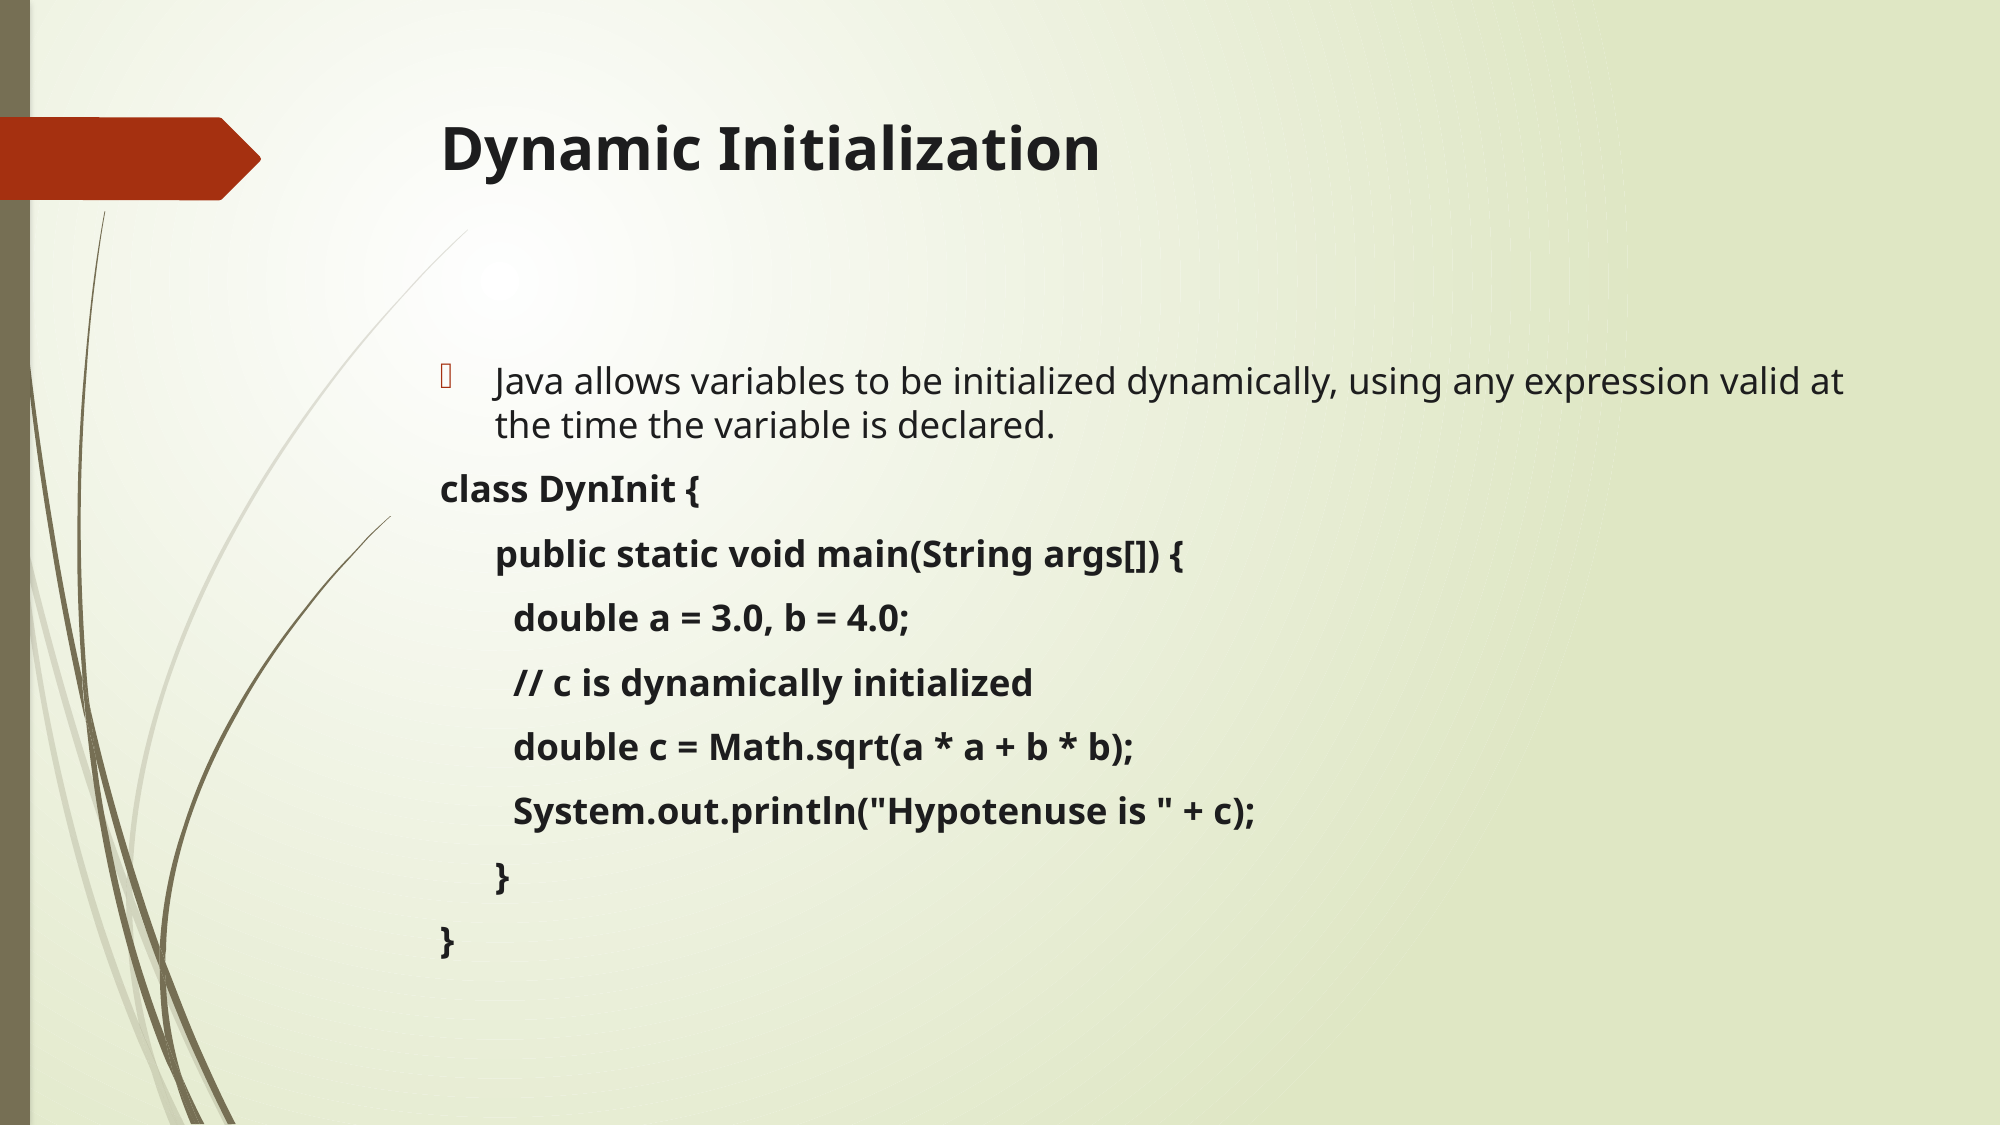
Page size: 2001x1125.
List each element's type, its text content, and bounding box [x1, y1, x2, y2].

title Dynamic Initialization [425, 102, 1888, 313]
list Java allows variables to be initialized dynamically, using any expression valid at the time the variable is declared. class DynInit { public static void main(String args[]) { double a = 3.0, b = 4.0; // c is dynamically initialized double c = Math.sqrt(a * a + b * b); System.out.println("Hypotenuse is " + c); } } [424, 350, 1888, 970]
